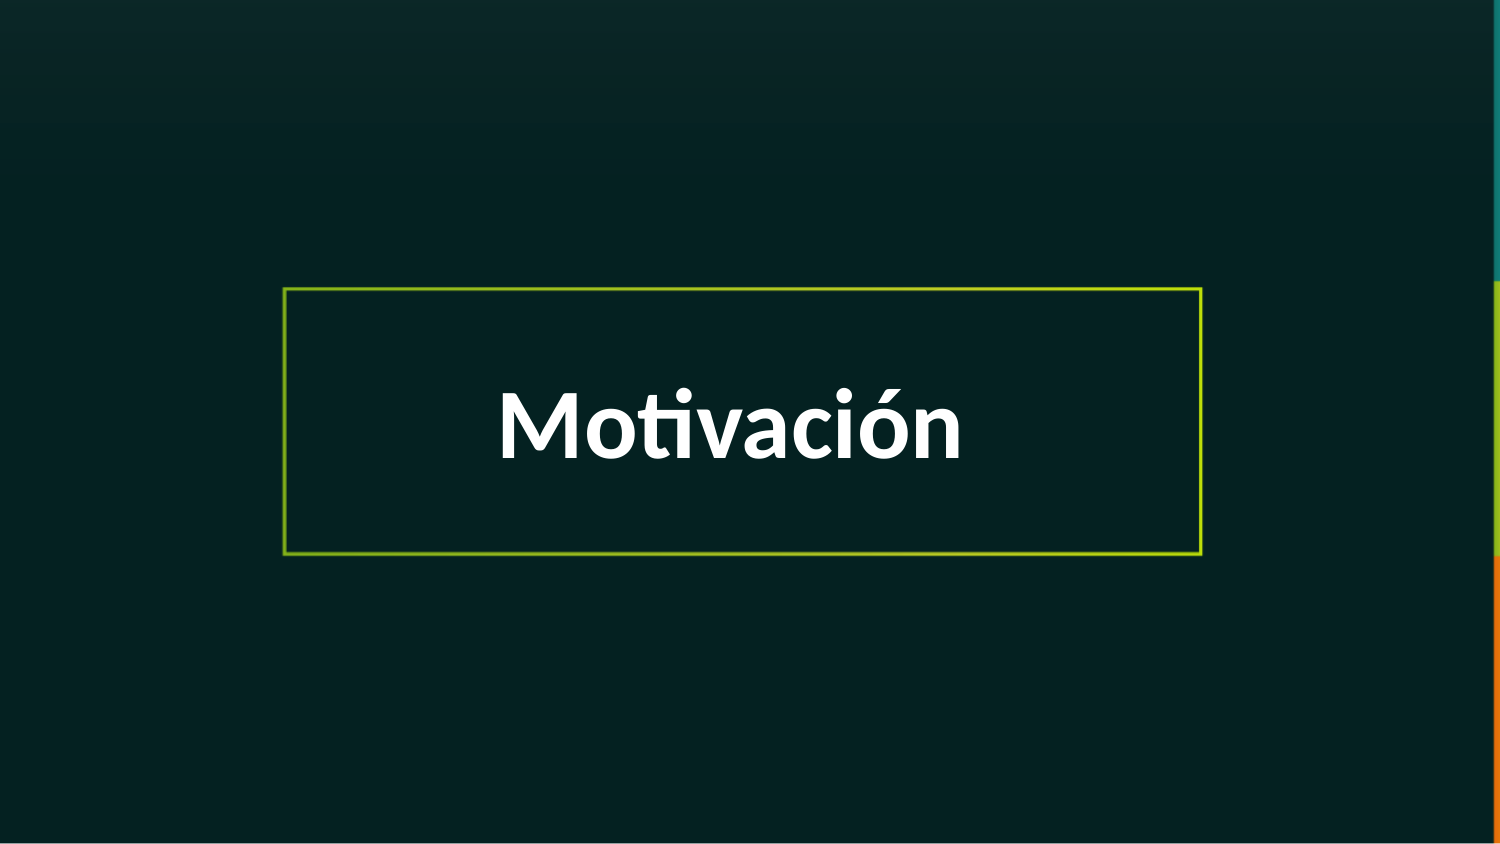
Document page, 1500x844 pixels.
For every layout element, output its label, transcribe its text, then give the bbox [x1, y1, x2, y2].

text_box Motivación [481, 351, 980, 487]
picture [0, 0, 1500, 844]
